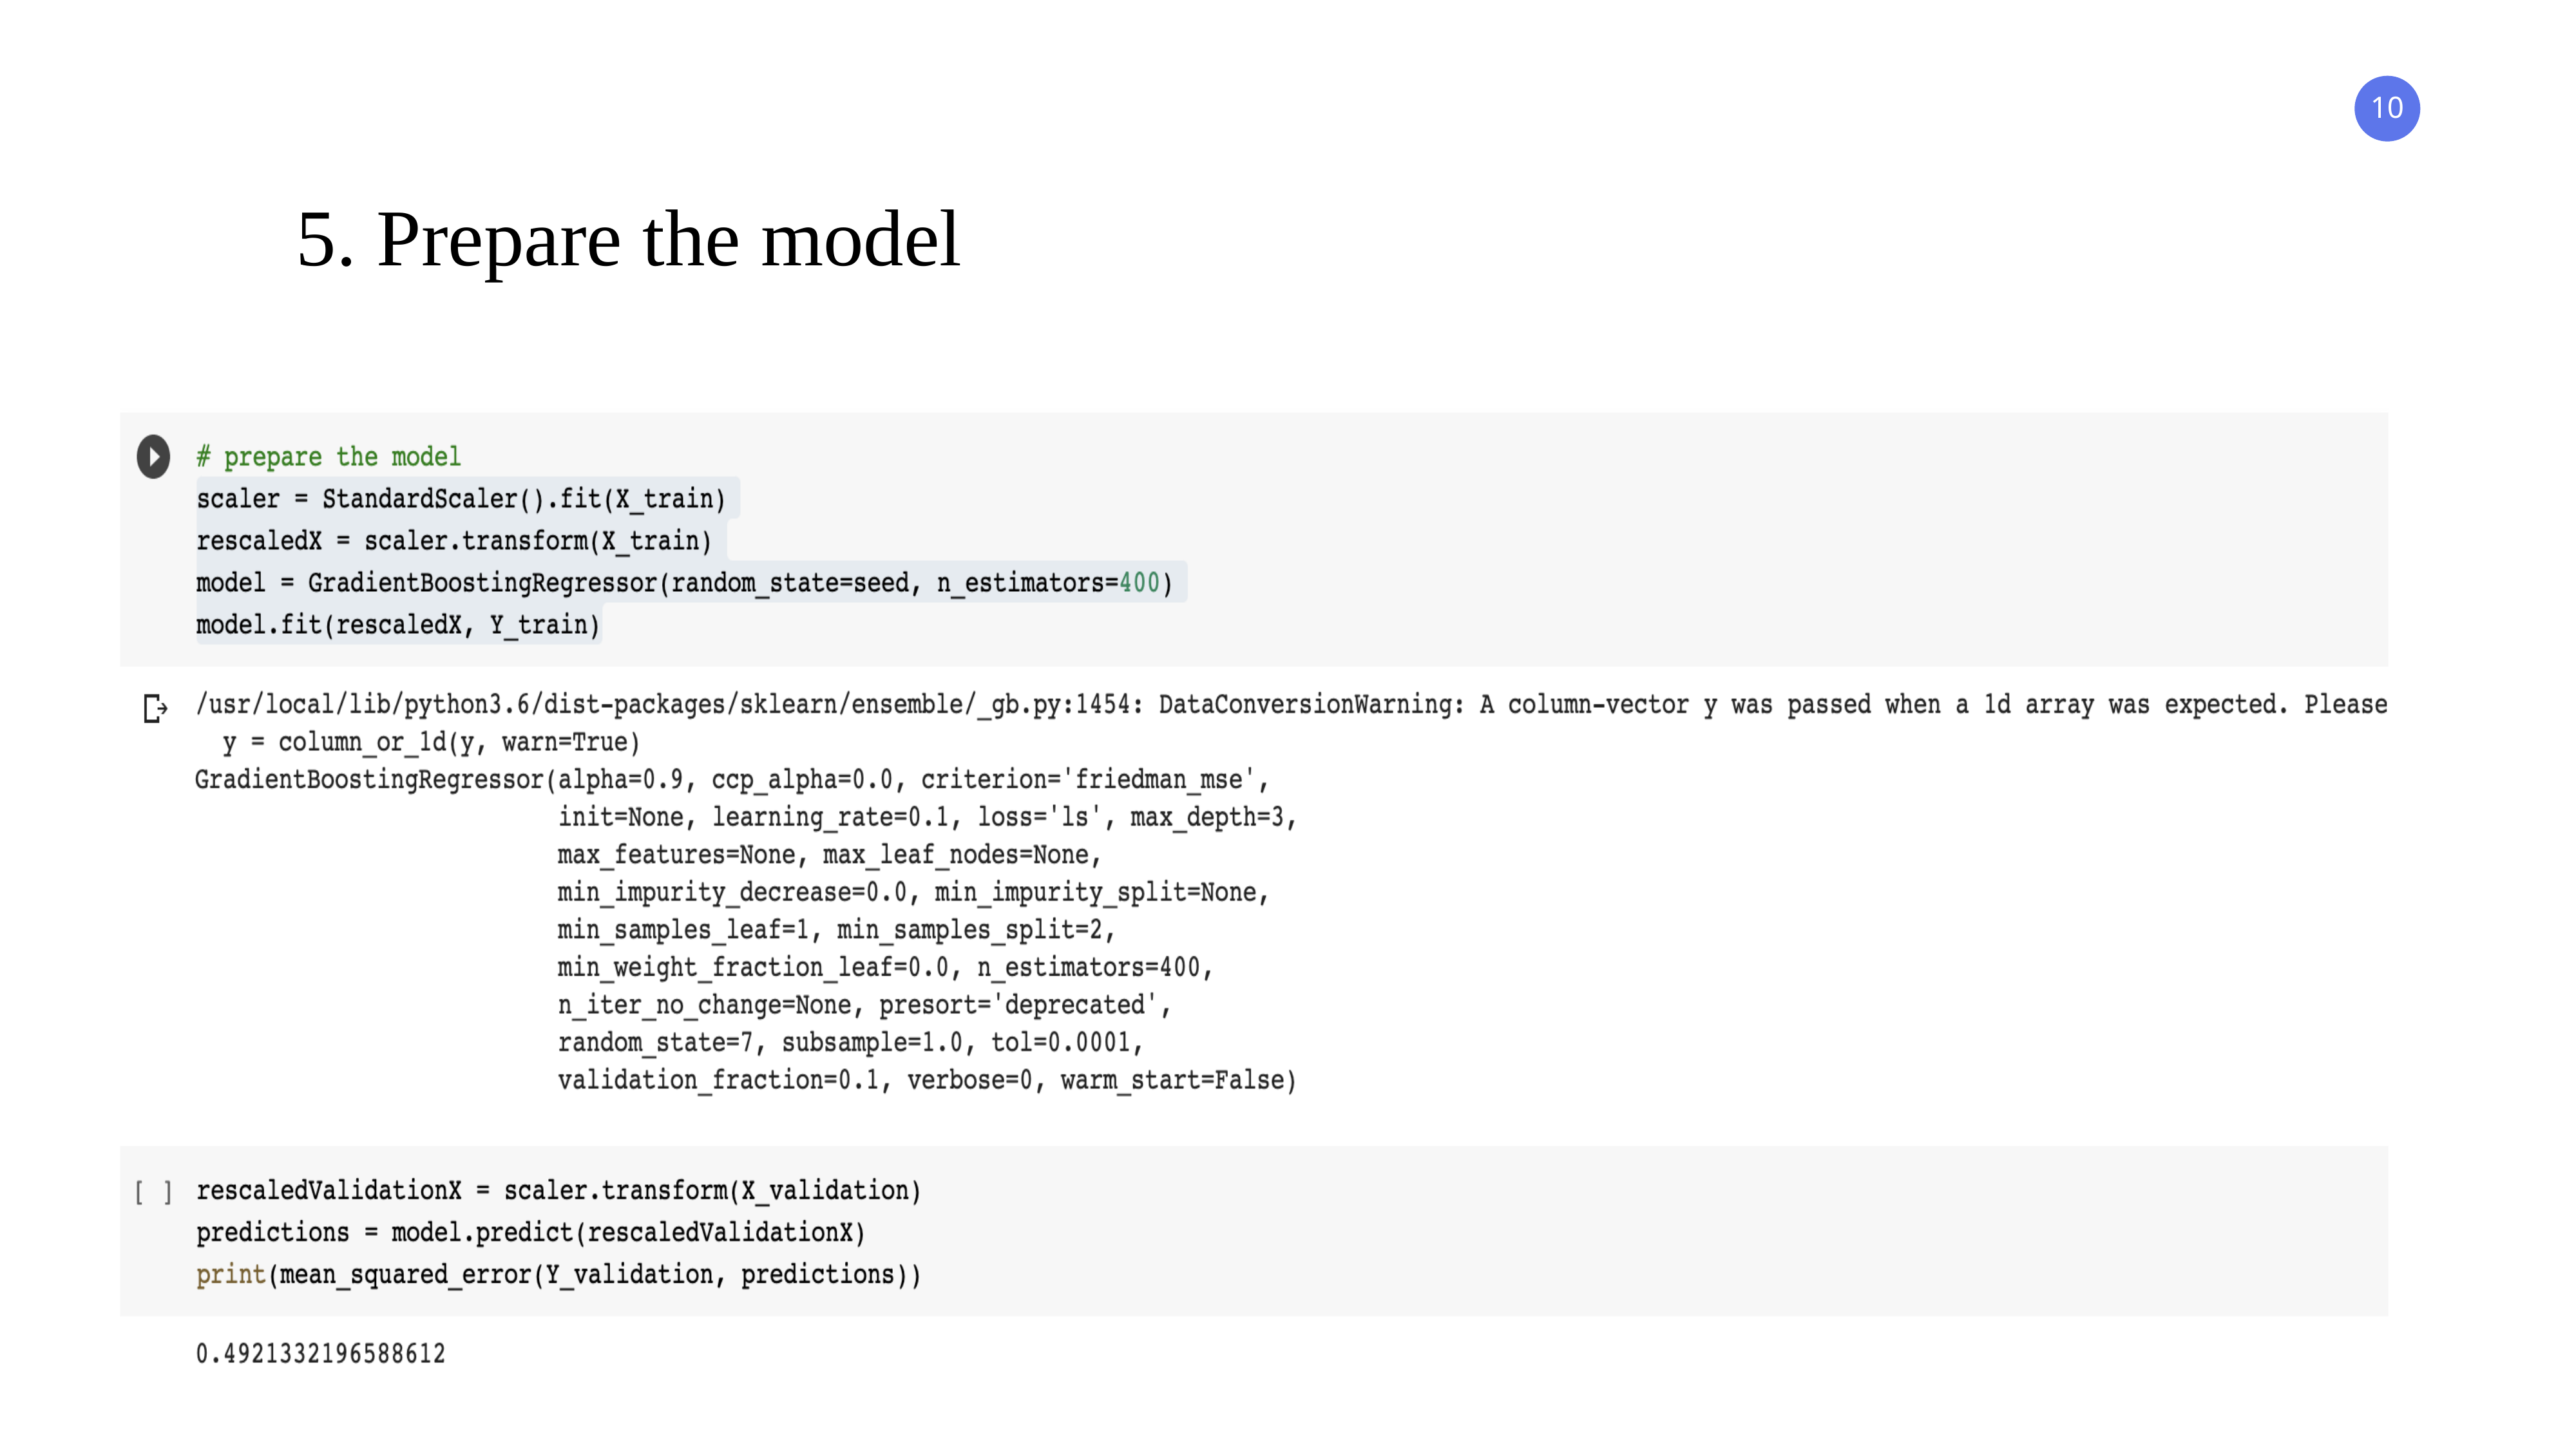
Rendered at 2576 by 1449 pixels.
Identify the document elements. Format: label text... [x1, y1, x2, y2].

text_box 5. Prepare the model [287, 180, 2226, 408]
picture [115, 408, 2400, 1449]
